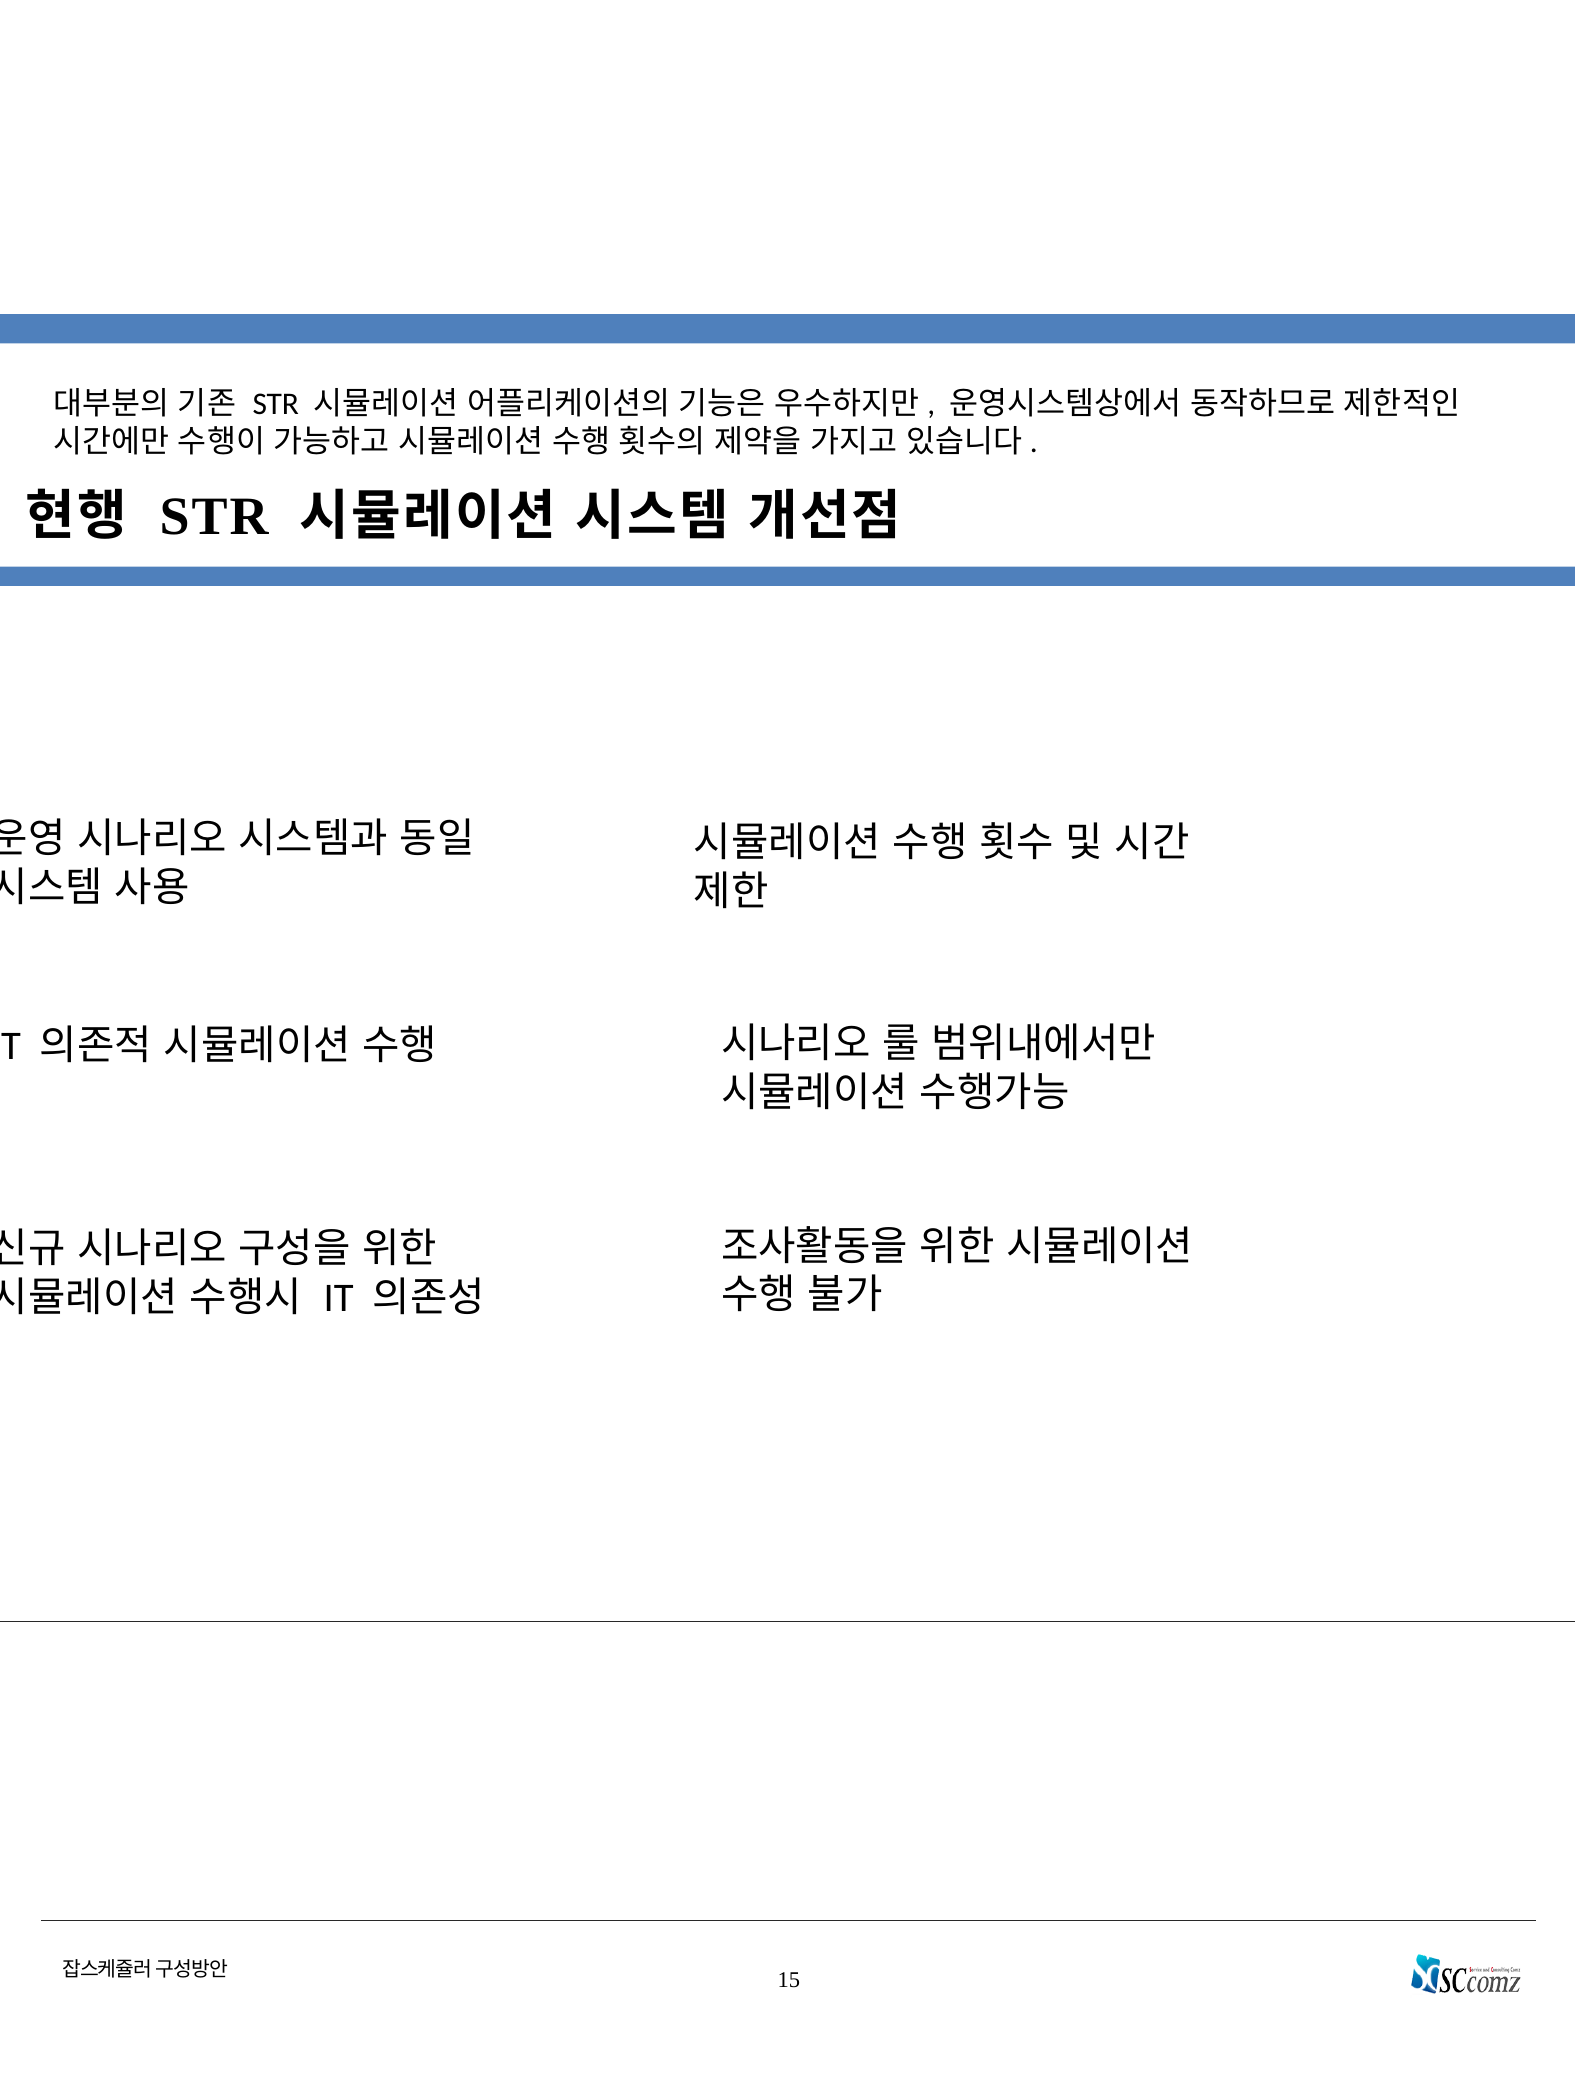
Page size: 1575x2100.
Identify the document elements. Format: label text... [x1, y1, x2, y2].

text_box 신규 시나리오 구성을 위한 시뮬레이션 수행시 IT 의존성 [0, 1214, 531, 1327]
text_box 운영 시나리오 시스템과 동일 시스템 사용 [0, 804, 531, 917]
text_box 조사활동을 위한 시뮬레이션 수행 불가 [706, 1212, 1261, 1325]
text_box [0, 566, 1575, 586]
text_box 시나리오 룰 범위내에서만 시뮬레이션 수행가능 [706, 1009, 1261, 1122]
text_box 3. 현행 STR 시뮬레이션 시스템 개선점 [0, 469, 1388, 558]
text_box IT 의존적 시뮬레이션 수행 [0, 1011, 531, 1075]
text_box 시뮬레이션 수행 횟수 및 시간 제한 [679, 808, 1234, 921]
picture [1396, 1943, 1535, 2007]
list 대부분의 기존 STR 시뮬레이션 어플리케이션의 기능은 우수하지만, 운영시스템상에서 동작하므로 제한적인 시간에만 수행이 가능하고 시뮬레이션 수행 횟수의 제약을 가지고 있습니다. [38, 375, 1538, 515]
